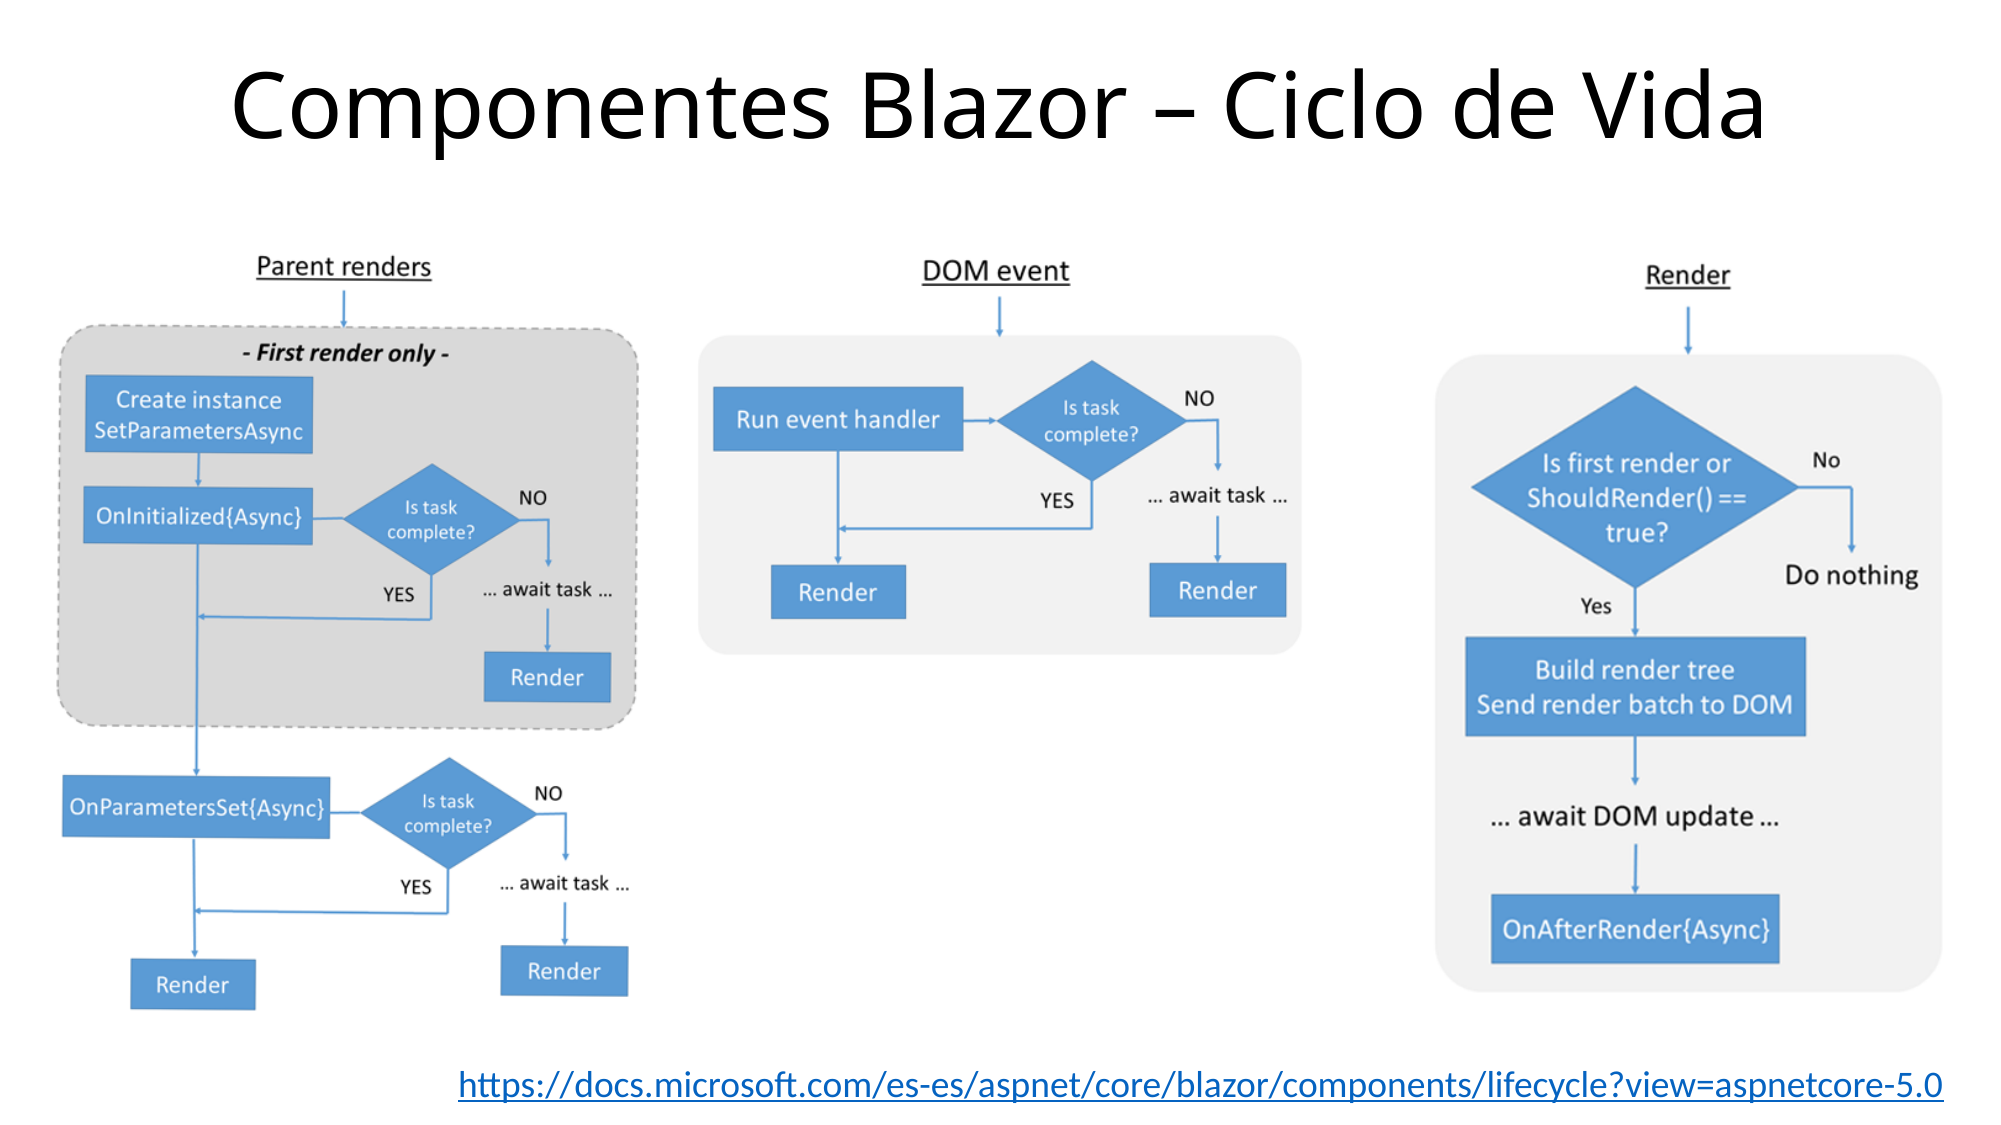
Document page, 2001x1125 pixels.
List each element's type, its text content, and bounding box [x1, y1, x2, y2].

picture [54, 250, 640, 1013]
picture [1420, 249, 1958, 1008]
title Componentes Blazor – Ciclo de Vida [0, 0, 2000, 218]
text_box https://docs.microsoft.com/es-es/aspnet/core/blazor/components/lifecycle?view=aspnetcore-5.0 [443, 1052, 2000, 1113]
picture [697, 249, 1303, 656]
